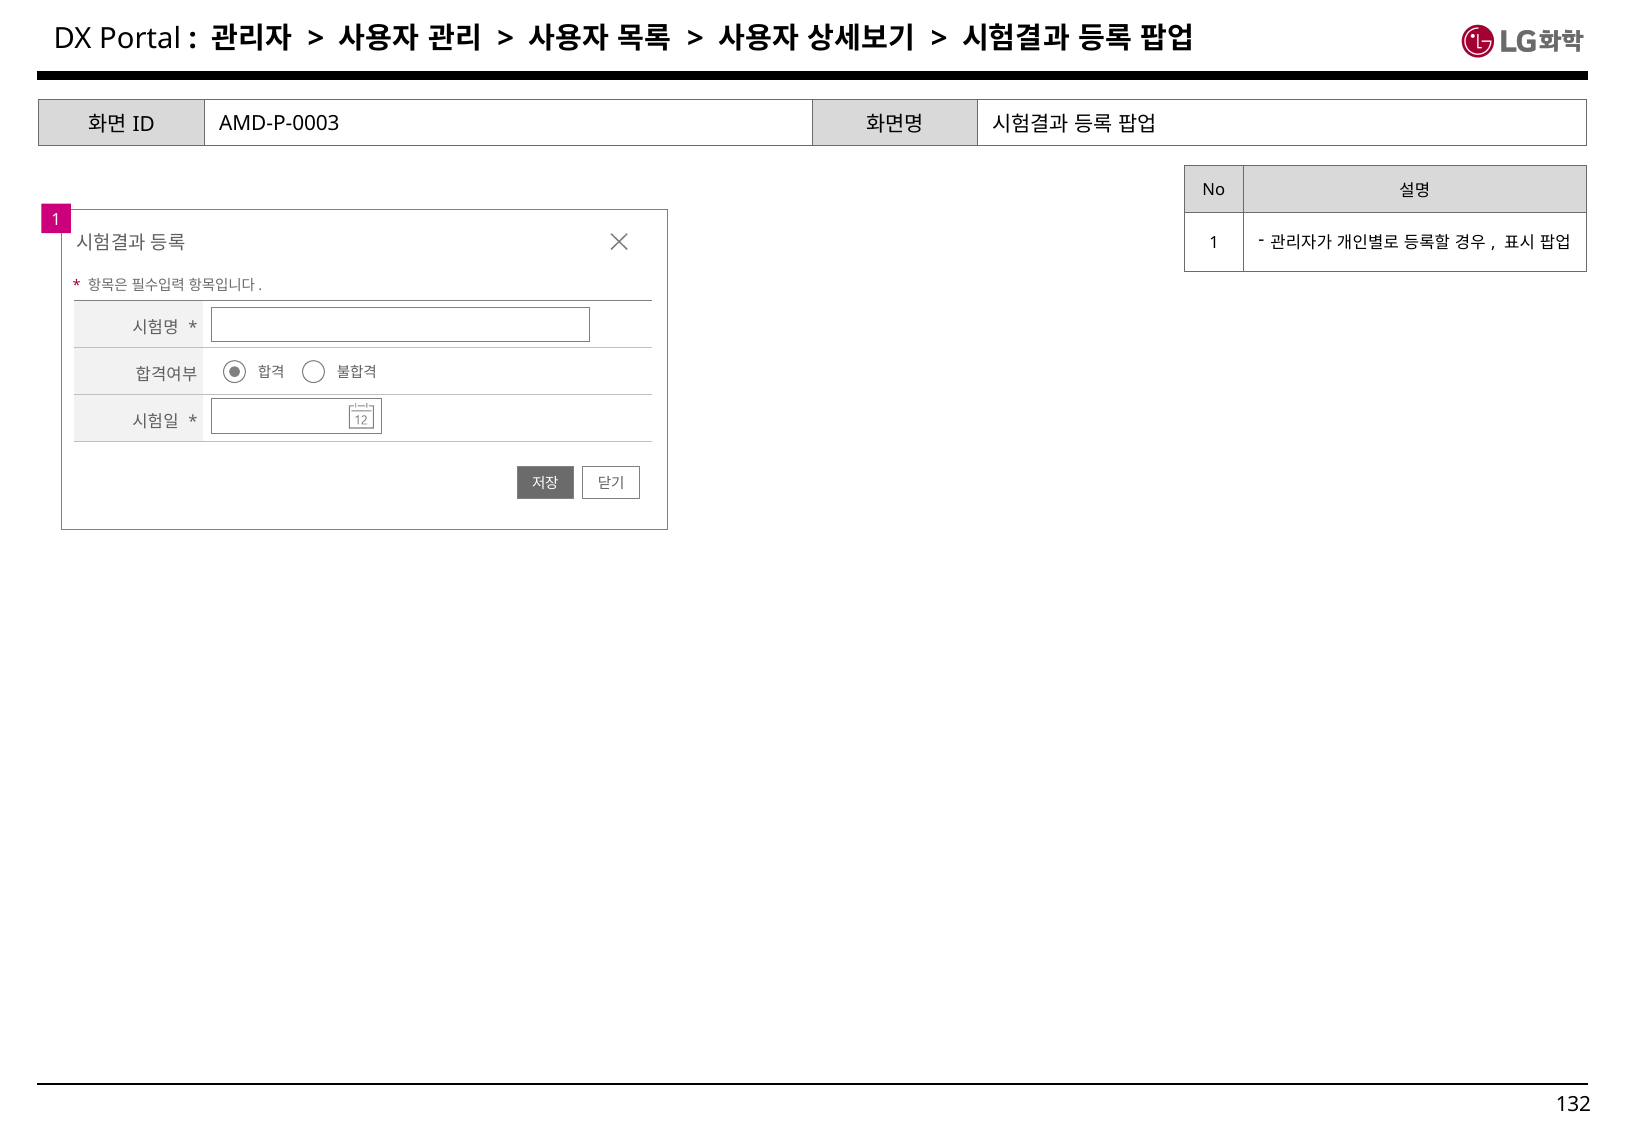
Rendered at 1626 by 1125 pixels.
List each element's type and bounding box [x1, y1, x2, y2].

table_header [1185, 166, 1243, 212]
table_header [205, 100, 812, 145]
table_header [1244, 166, 1586, 212]
table_header [813, 100, 977, 145]
table_header [74, 301, 652, 347]
table_cell [74, 395, 652, 441]
text_box [174, 12, 1210, 62]
text_box [40, 203, 668, 531]
table_cell [1244, 213, 1586, 271]
table_header [39, 100, 204, 145]
table_cell [74, 348, 652, 394]
table_cell [1185, 213, 1243, 271]
picture [1457, 20, 1588, 62]
table_header [978, 100, 1586, 145]
